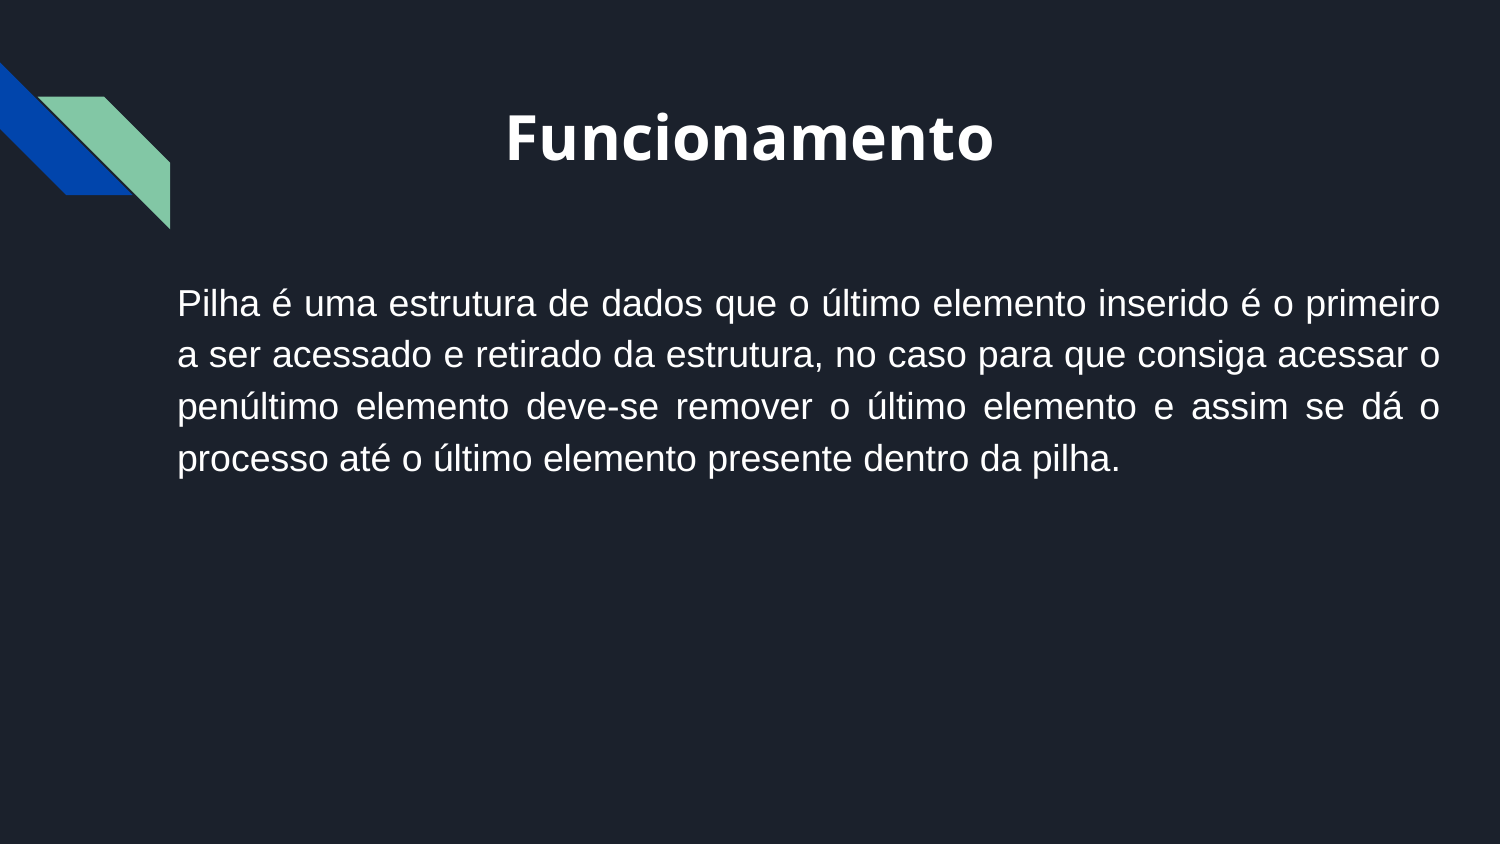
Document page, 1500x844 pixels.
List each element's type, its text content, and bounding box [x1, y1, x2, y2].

title Funcionamento [172, 83, 1328, 234]
list Pilha é uma estrutura de dados que o último elemento inserido é o primeiro a ser acessado e retirado da estrutura, no caso para que consiga acessar o penúltimo elemento deve-se remover o último elemento e assim se dá o processo até o último elemento presente dentro da pilha. [161, 256, 1456, 738]
